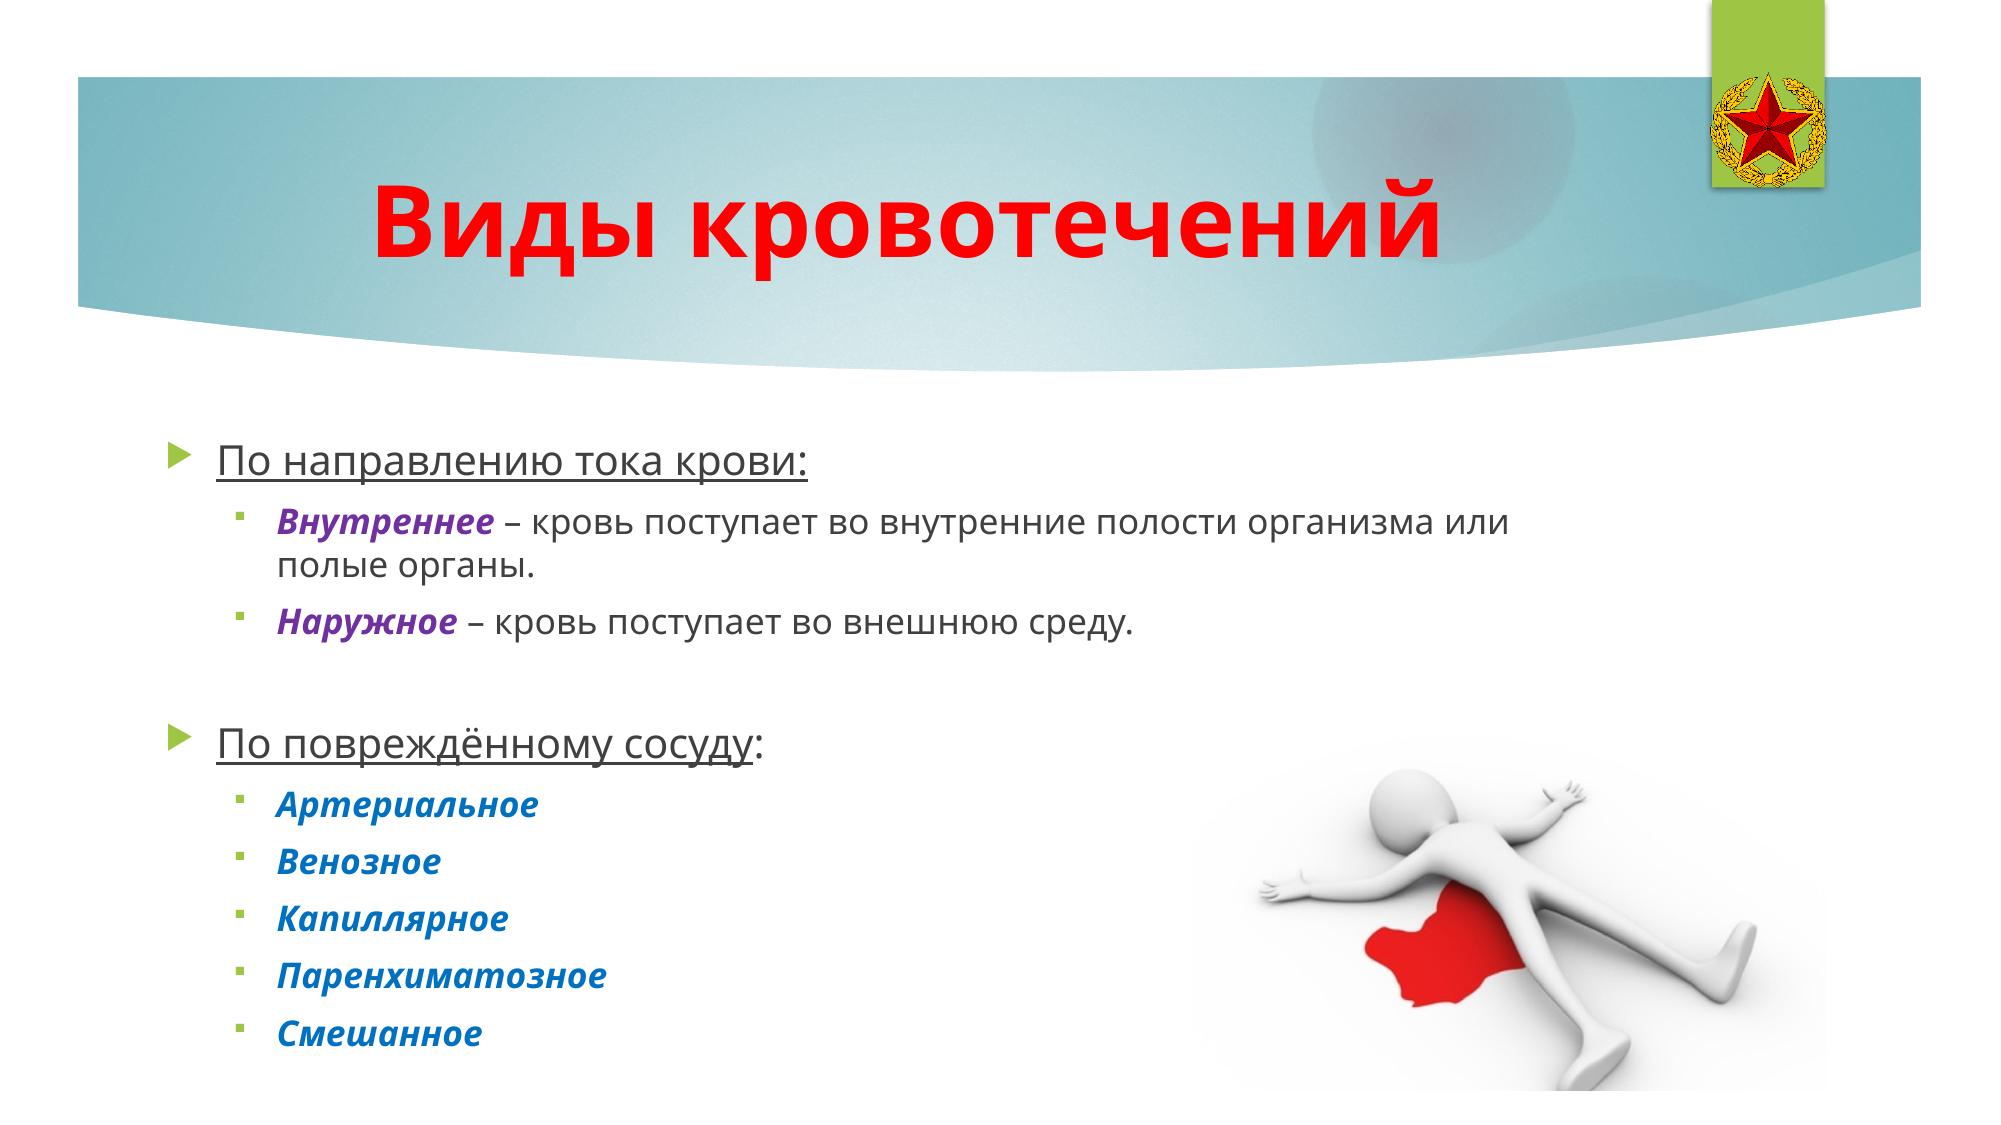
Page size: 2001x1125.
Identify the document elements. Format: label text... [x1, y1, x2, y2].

list По направлению тока крови: Внутреннее – кровь поступает во внутренние полости организма или полые органы. Наружное – кровь поступает во внешнюю среду. По повреждённому сосуду: Артериальное Венозное Капиллярное Паренхиматозное Смешанное [150, 427, 1638, 1069]
picture [1710, 72, 1827, 188]
picture [1193, 647, 1827, 1091]
title Виды кровотечений [189, 159, 1627, 276]
